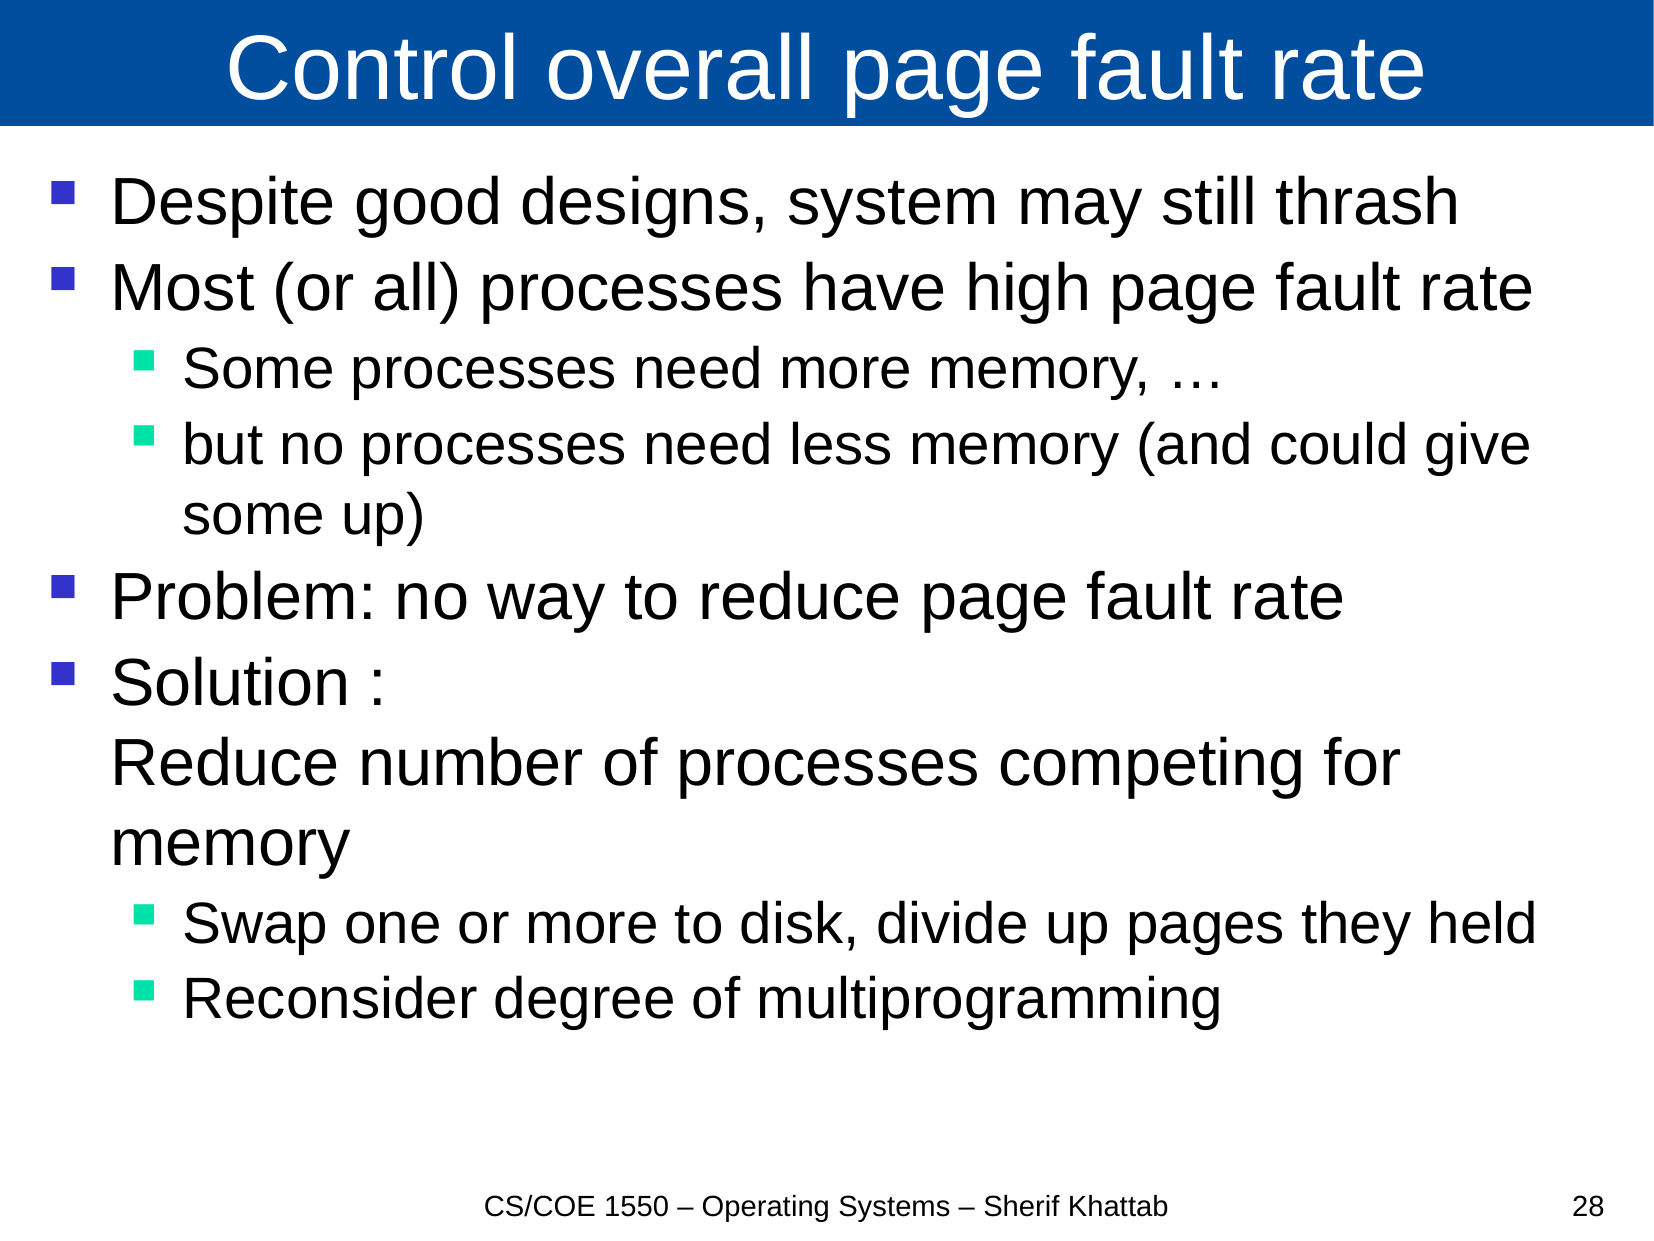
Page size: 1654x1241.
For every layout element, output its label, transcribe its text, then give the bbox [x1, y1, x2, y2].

list Despite good designs, system may still thrash Most (or all) processes have high page fault rate Some processes need more memory, … but no processes need less memory (and could give some up) Problem: no way to reduce page fault rate Solution : Reduce number of processes competing for memory Swap one or more to disk, divide up pages they held Reconsider degree of multiprogramming [33, 150, 1620, 1158]
title Control overall page fault rate [0, 0, 1654, 126]
footer CS/COE 1550 – Operating Systems – Sherif Khattab [337, 1185, 1316, 1230]
slide_number 28 [1550, 1185, 1620, 1230]
